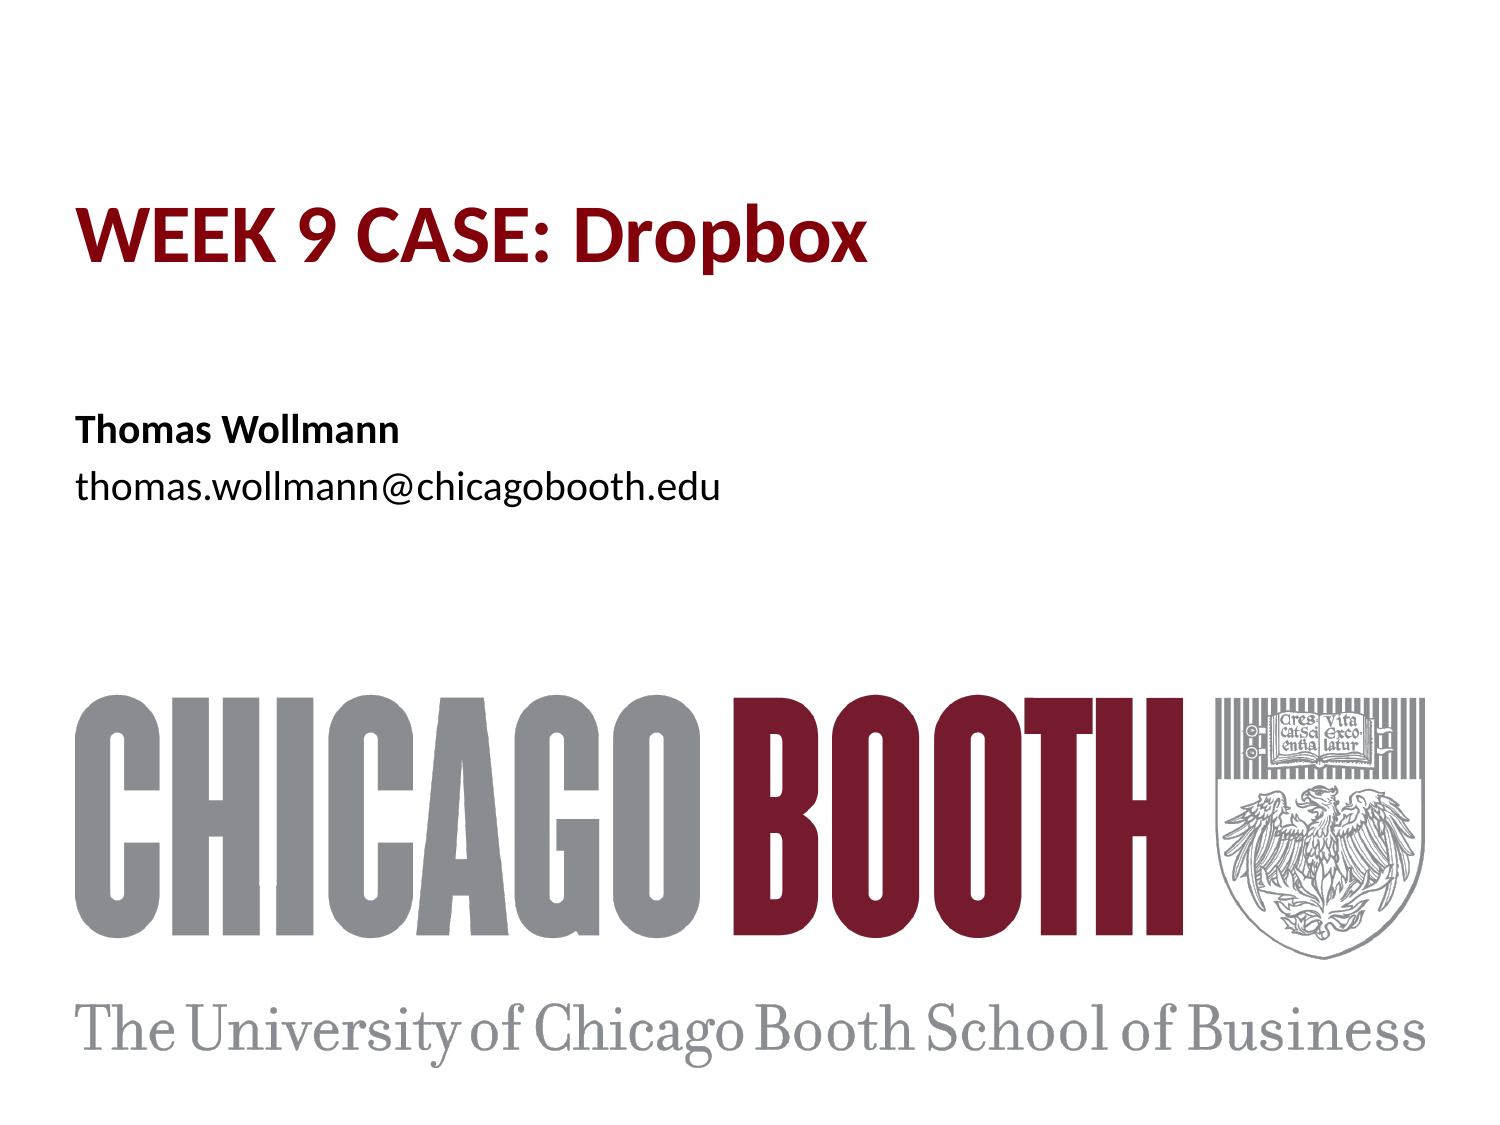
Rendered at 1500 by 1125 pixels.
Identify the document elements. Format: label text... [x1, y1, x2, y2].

subtitle Thomas Wollmann thomas.wollmann@chicagobooth.edu [74, 394, 1126, 589]
picture [75, 694, 1425, 1068]
title WEEK 9 CASE: Dropbox [74, 190, 1426, 374]
